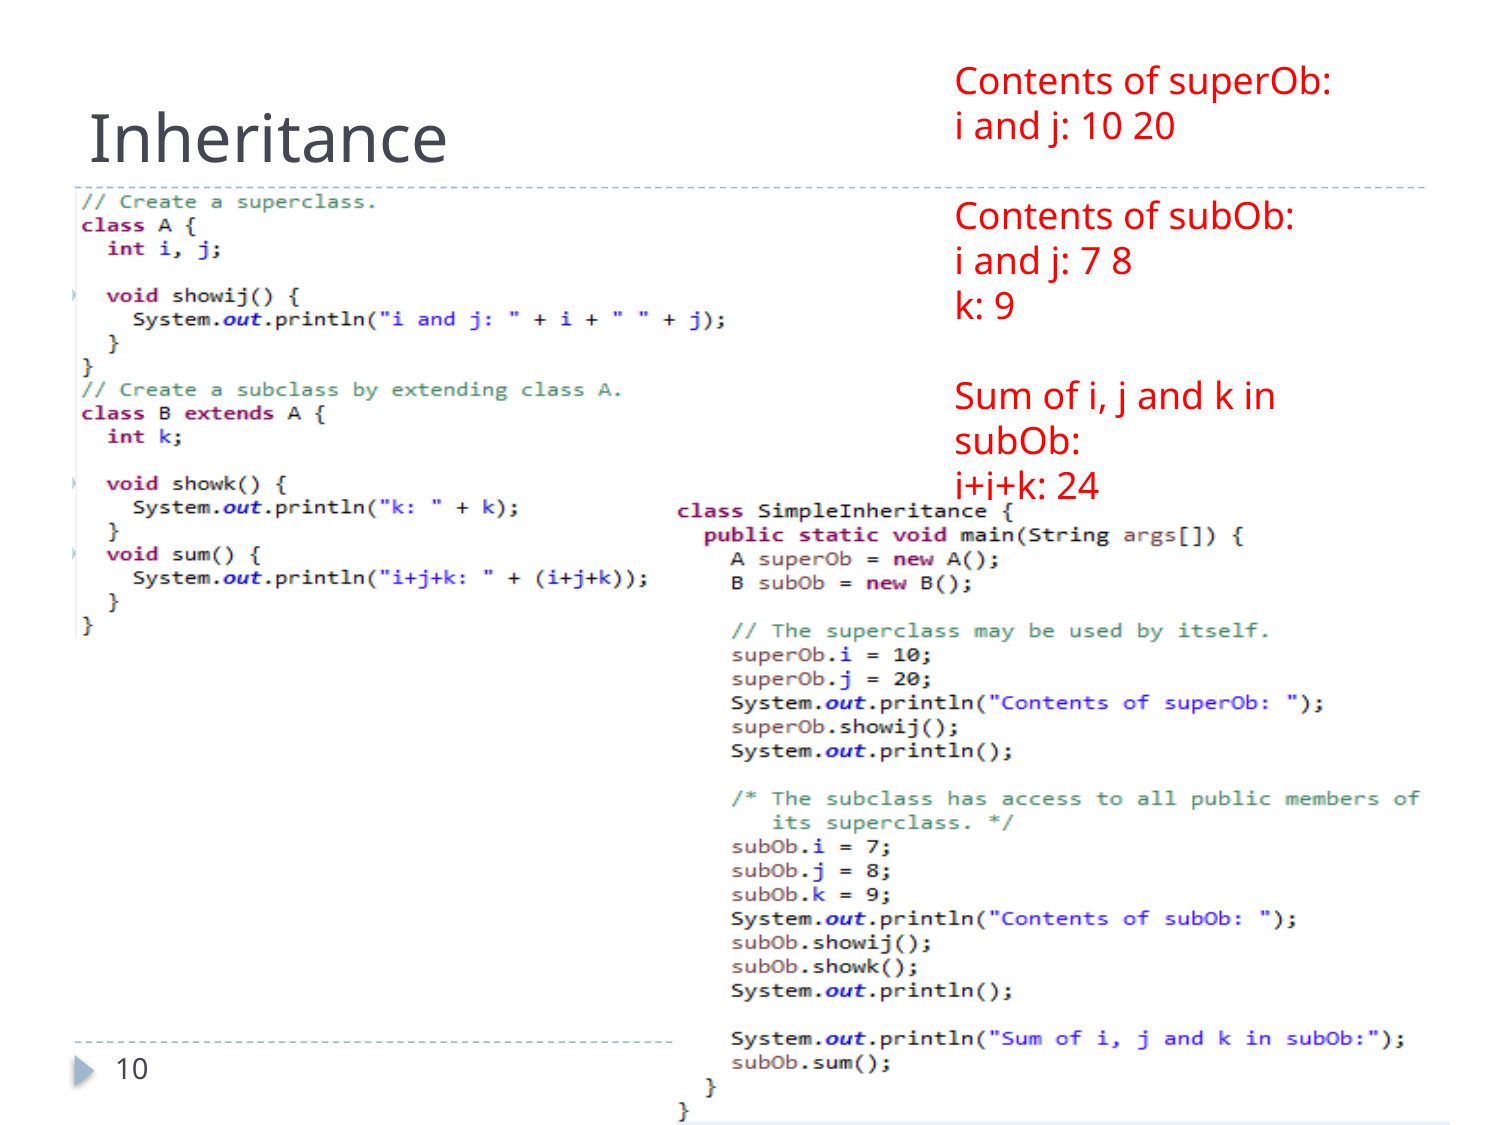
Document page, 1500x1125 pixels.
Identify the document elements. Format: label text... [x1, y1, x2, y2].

picture [72, 191, 1451, 1125]
text_box Contents of superOb: i and j: 10 20 Contents of subOb: i and j: 7 8 k: 9 Sum of i, j and k in subOb: i+j+k: 24 [939, 49, 1428, 500]
slide_number 10 [100, 1042, 426, 1103]
title Inheritance [75, 20, 1425, 184]
